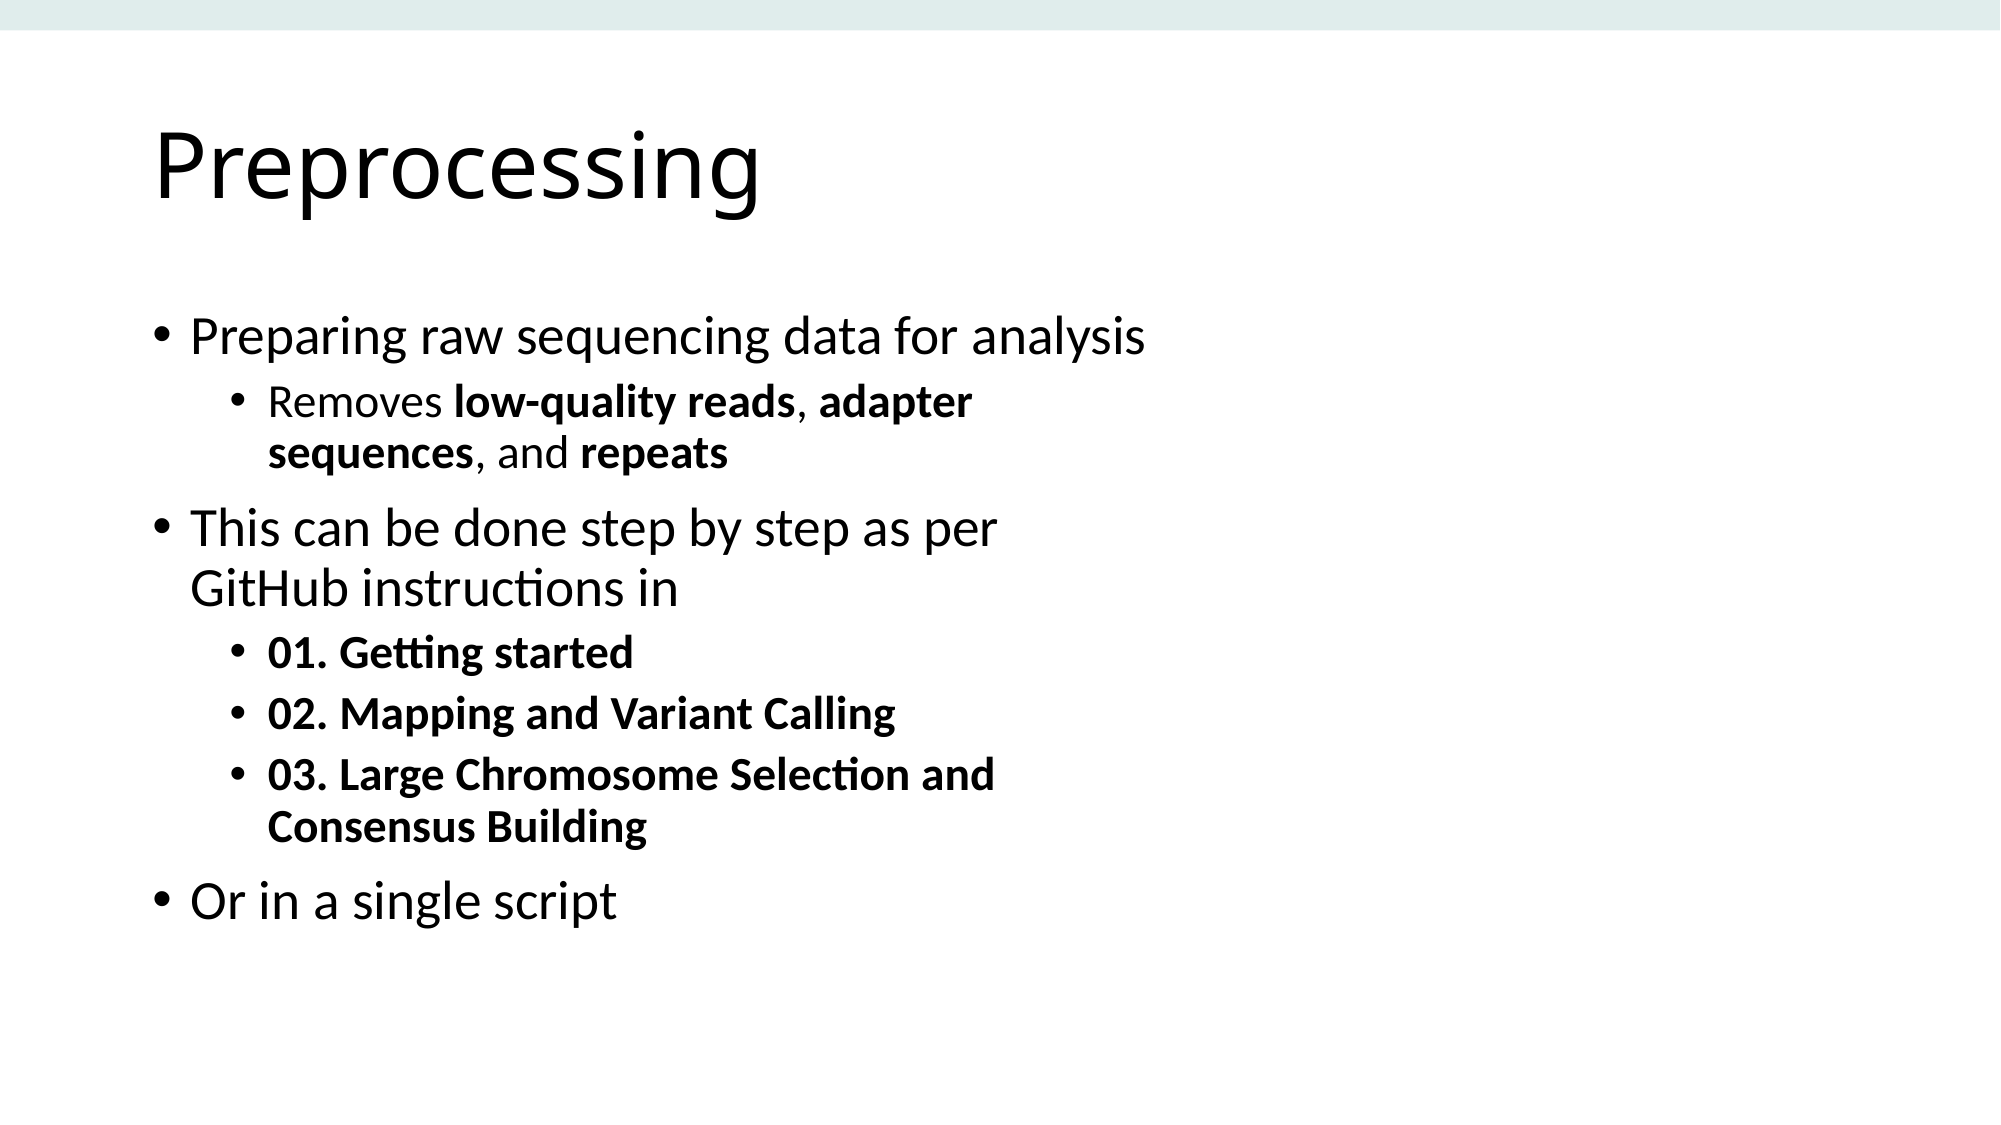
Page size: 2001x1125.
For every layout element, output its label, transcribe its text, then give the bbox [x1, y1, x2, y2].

list Preparing raw sequencing data for analysis Removes low-quality reads, adapter sequences, and repeats This can be done step by step as per GitHub instructions in 01. Getting started 02. Mapping and Variant Calling 03. Large Chromosome Selection and Consensus Building Or in a single script [137, 299, 1168, 1014]
text_box [0, 0, 2000, 32]
title Preprocessing [137, 59, 1863, 278]
